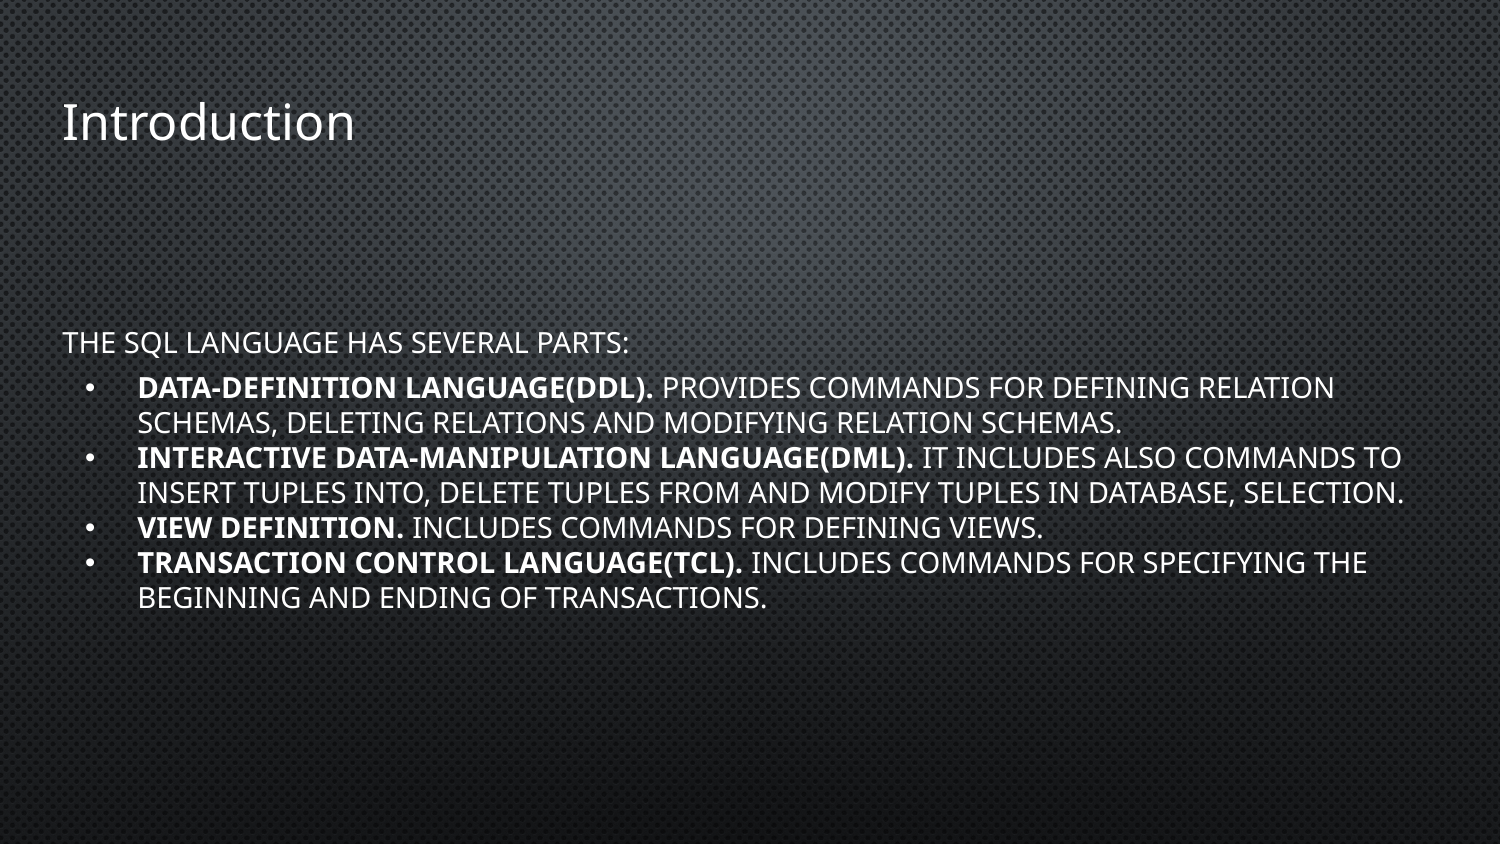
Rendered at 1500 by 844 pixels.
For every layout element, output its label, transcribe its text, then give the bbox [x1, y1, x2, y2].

list The SQL language has several parts: Data-definition language(DDL). Provides commands for defining relation schemas, deleting relations and modifying relation schemas. Interactive data-manipulation language(DML). It includes also commands to insert tuples into, delete tuples from and modify tuples in database, selection. View definition. Includes commands for defining views. Transaction control language(TCL). Includes commands for specifying the beginning and ending of transactions. [51, 189, 1449, 750]
picture [0, 0, 1500, 844]
title Introduction [51, 72, 1449, 167]
